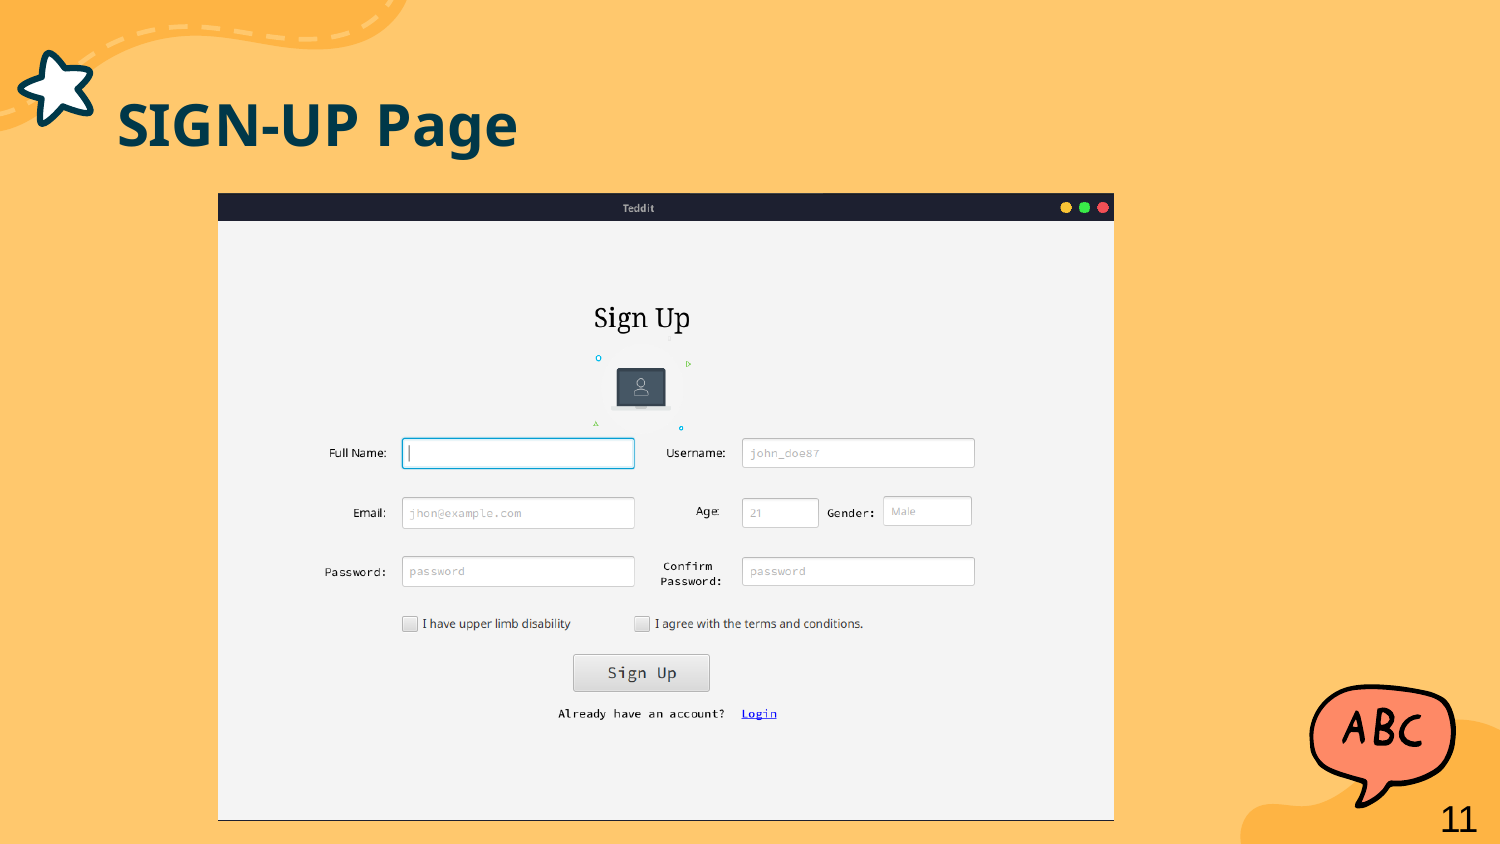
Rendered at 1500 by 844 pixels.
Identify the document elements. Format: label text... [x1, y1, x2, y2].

text_box [20, 52, 91, 124]
title 01 [37, 99, 41, 116]
title SIGN-UP Page [116, 72, 1383, 167]
text_box 11 [1424, 787, 1500, 844]
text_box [1308, 684, 1457, 809]
title 01 [18, 51, 93, 98]
picture [217, 193, 1115, 821]
